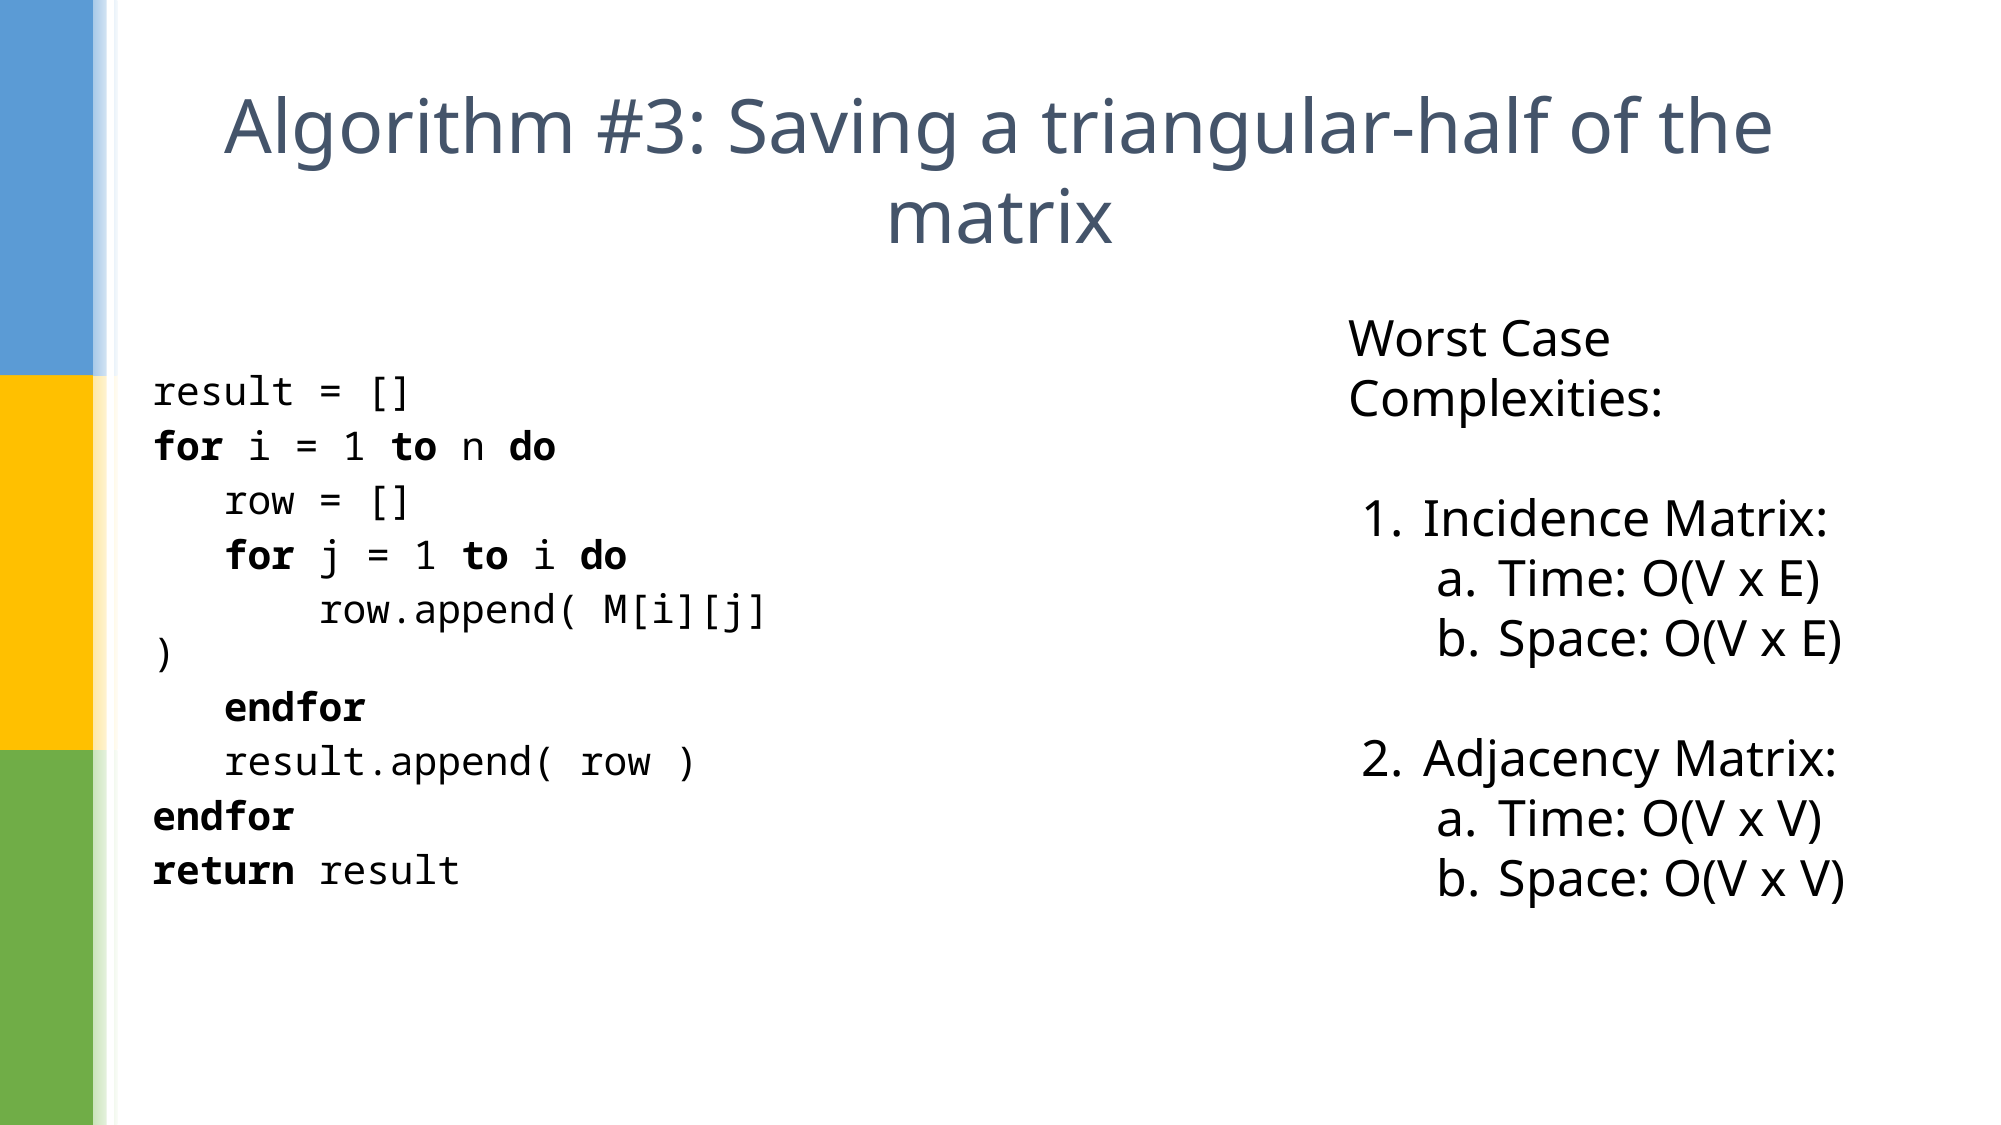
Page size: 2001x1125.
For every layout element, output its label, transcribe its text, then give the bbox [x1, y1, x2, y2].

title Algorithm #3: Saving a triangular-half of the matrix [137, 59, 1863, 278]
list result = [] for i = 1 to n do row = [] for j = 1 to i do row.append( M[i][j] ) endfor result.append( row ) endfor return result [137, 363, 793, 1078]
text_box Worst Case Complexities: Incidence Matrix: Time: O(V x E) Space: O(V x E) Adjacency Matrix: Time: O(V x V) Space: O(V x V) [1333, 291, 1956, 1069]
